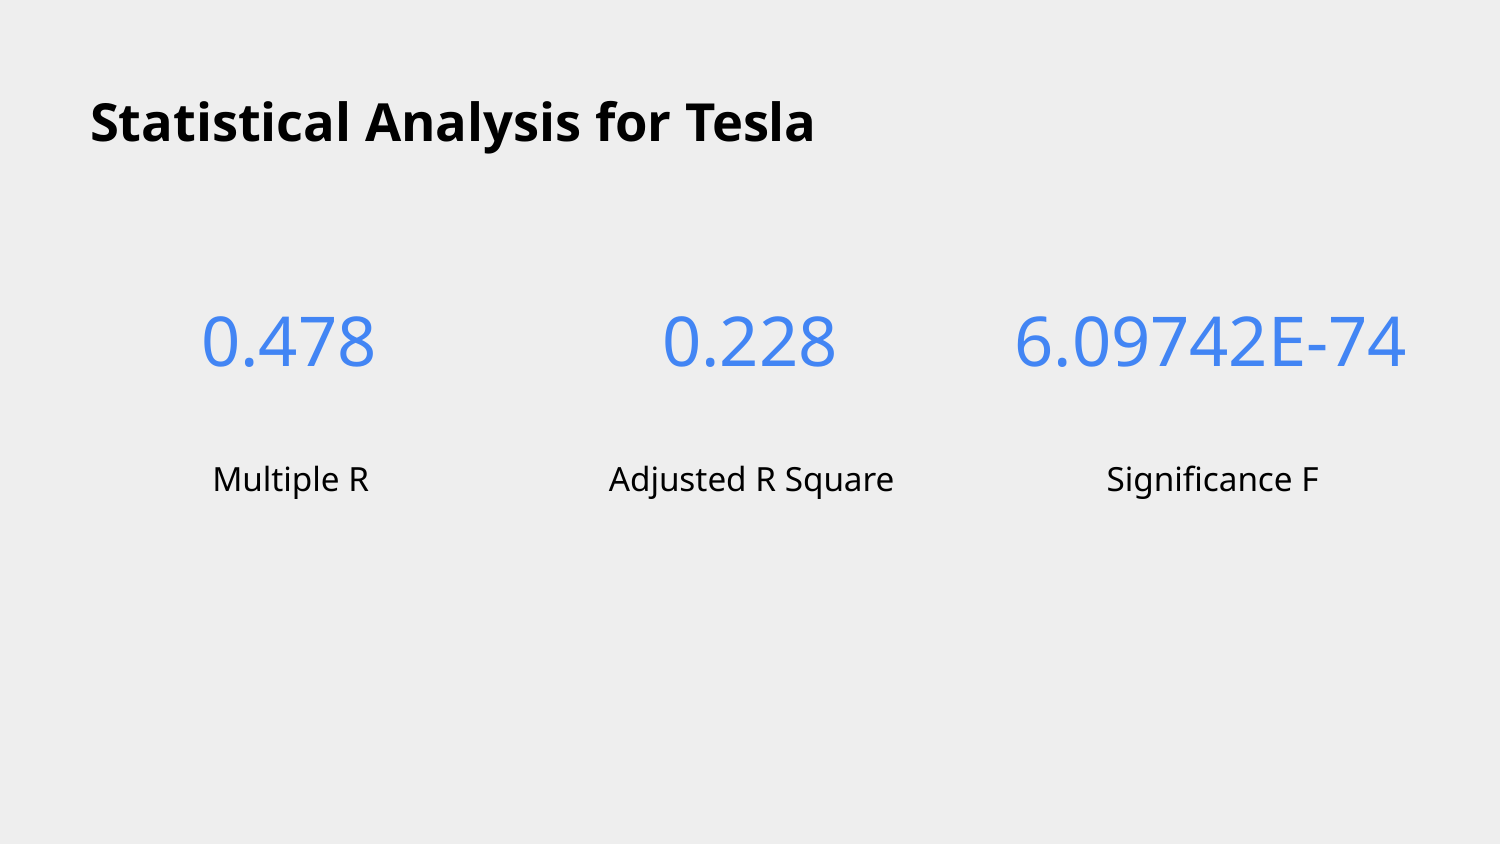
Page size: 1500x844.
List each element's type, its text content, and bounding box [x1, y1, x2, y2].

text_box 0.478 [75, 272, 504, 422]
text_box 0.228 [535, 272, 965, 422]
text_box Multiple R [102, 441, 480, 591]
title Statistical Analysis for Tesla [75, 72, 1425, 167]
text_box Adjusted R Square [563, 441, 941, 591]
text_box 6.09742E-74 [996, 272, 1425, 422]
text_box Significance F [1024, 441, 1402, 591]
